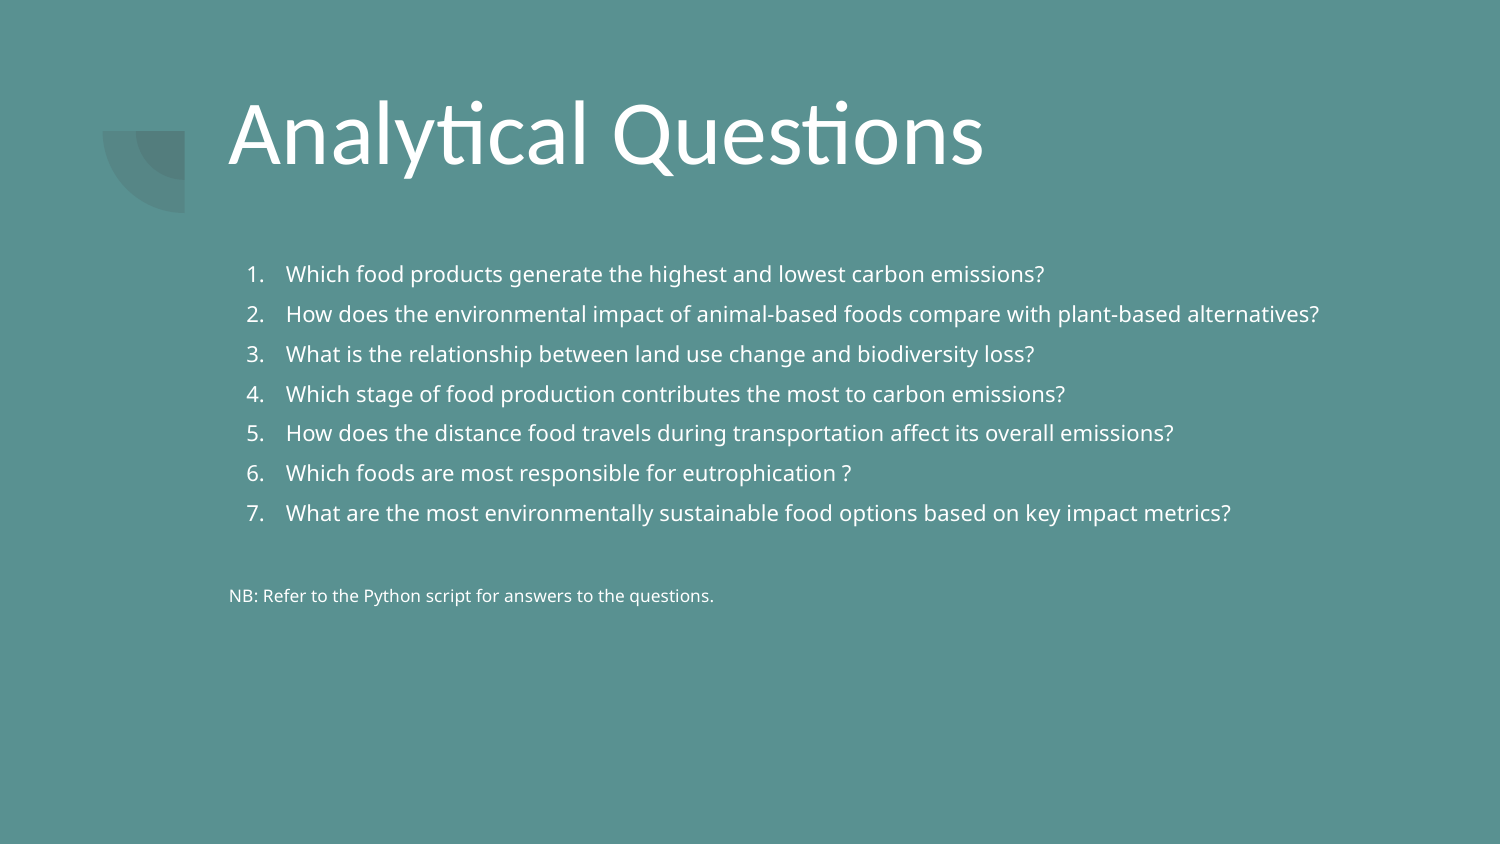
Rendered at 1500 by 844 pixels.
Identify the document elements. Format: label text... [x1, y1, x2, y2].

title Analytical Questions [213, 57, 1368, 222]
list Which food products generate the highest and lowest carbon emissions? How does the environmental impact of animal-based foods compare with plant-based alternatives? What is the relationship between land use change and biodiversity loss? Which stage of food production contributes the most to carbon emissions? How does the distance food travels during transportation affect its overall emissions? Which foods are most responsible for eutrophication ? What are the most environmentally sustainable food options based on key impact metrics? NB: Refer to the Python script for answers to the questions. [213, 232, 1368, 649]
